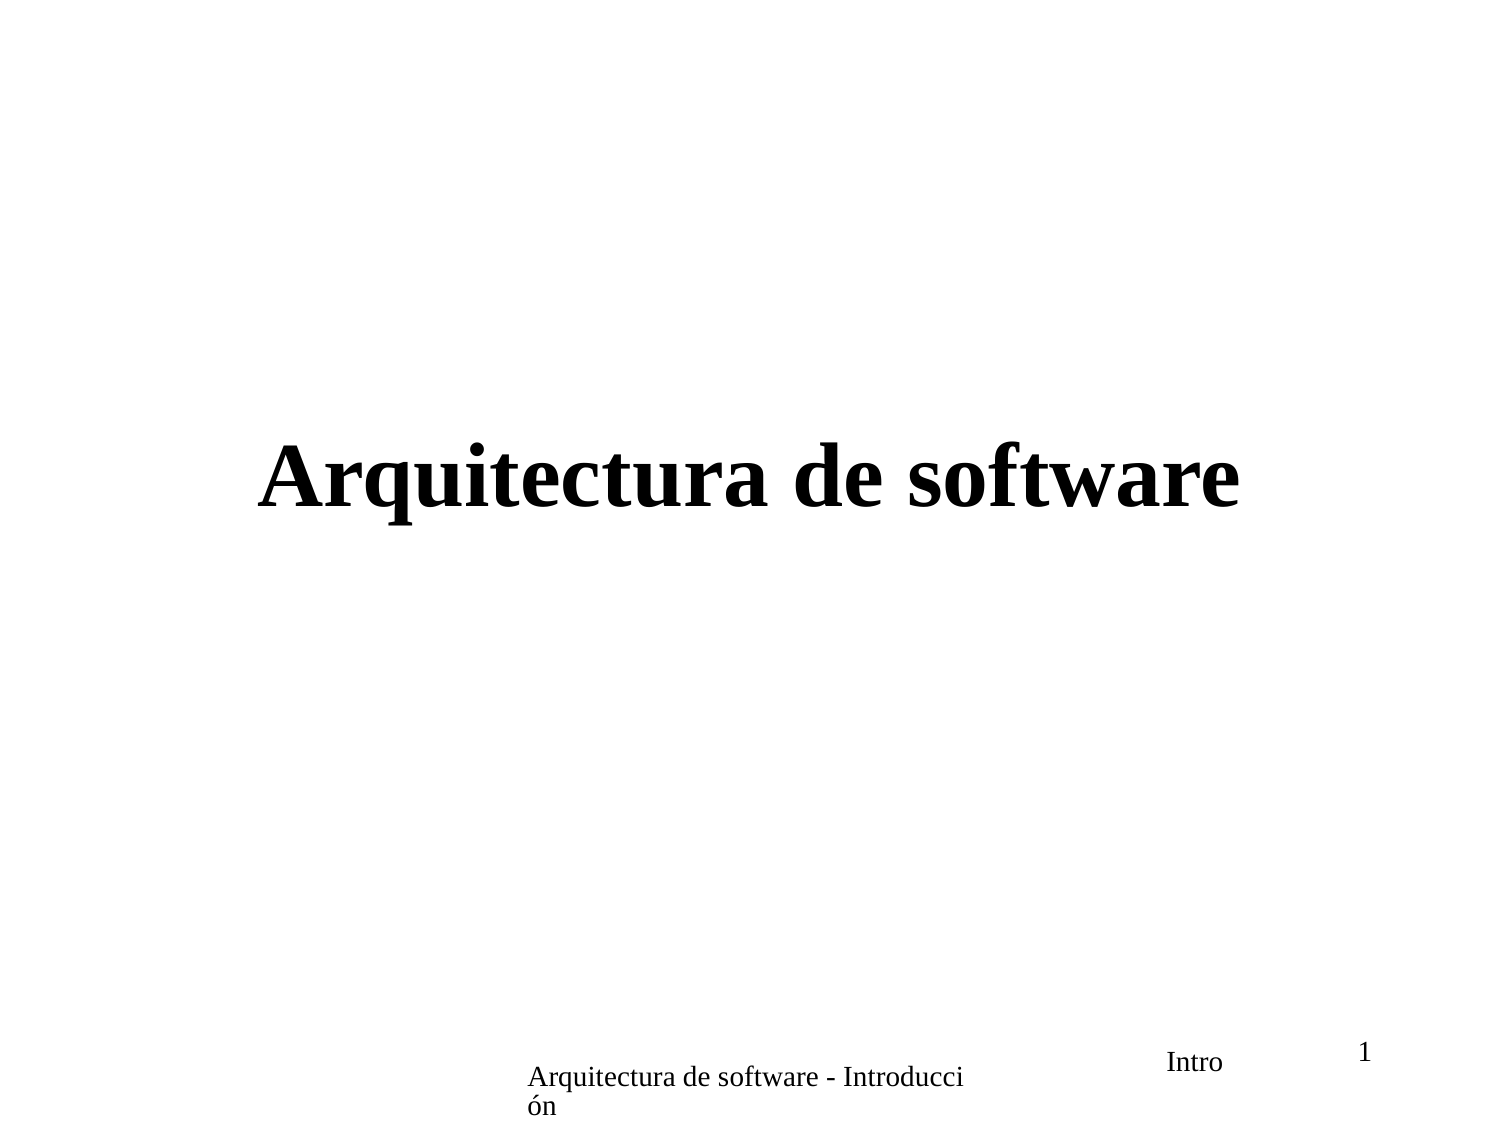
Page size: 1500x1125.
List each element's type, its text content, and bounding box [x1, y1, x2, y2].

title Arquitectura de software [112, 349, 1388, 591]
footer Arquitectura de software - Introducción [512, 1049, 988, 1125]
slide_number 1 [1245, 1024, 1388, 1101]
